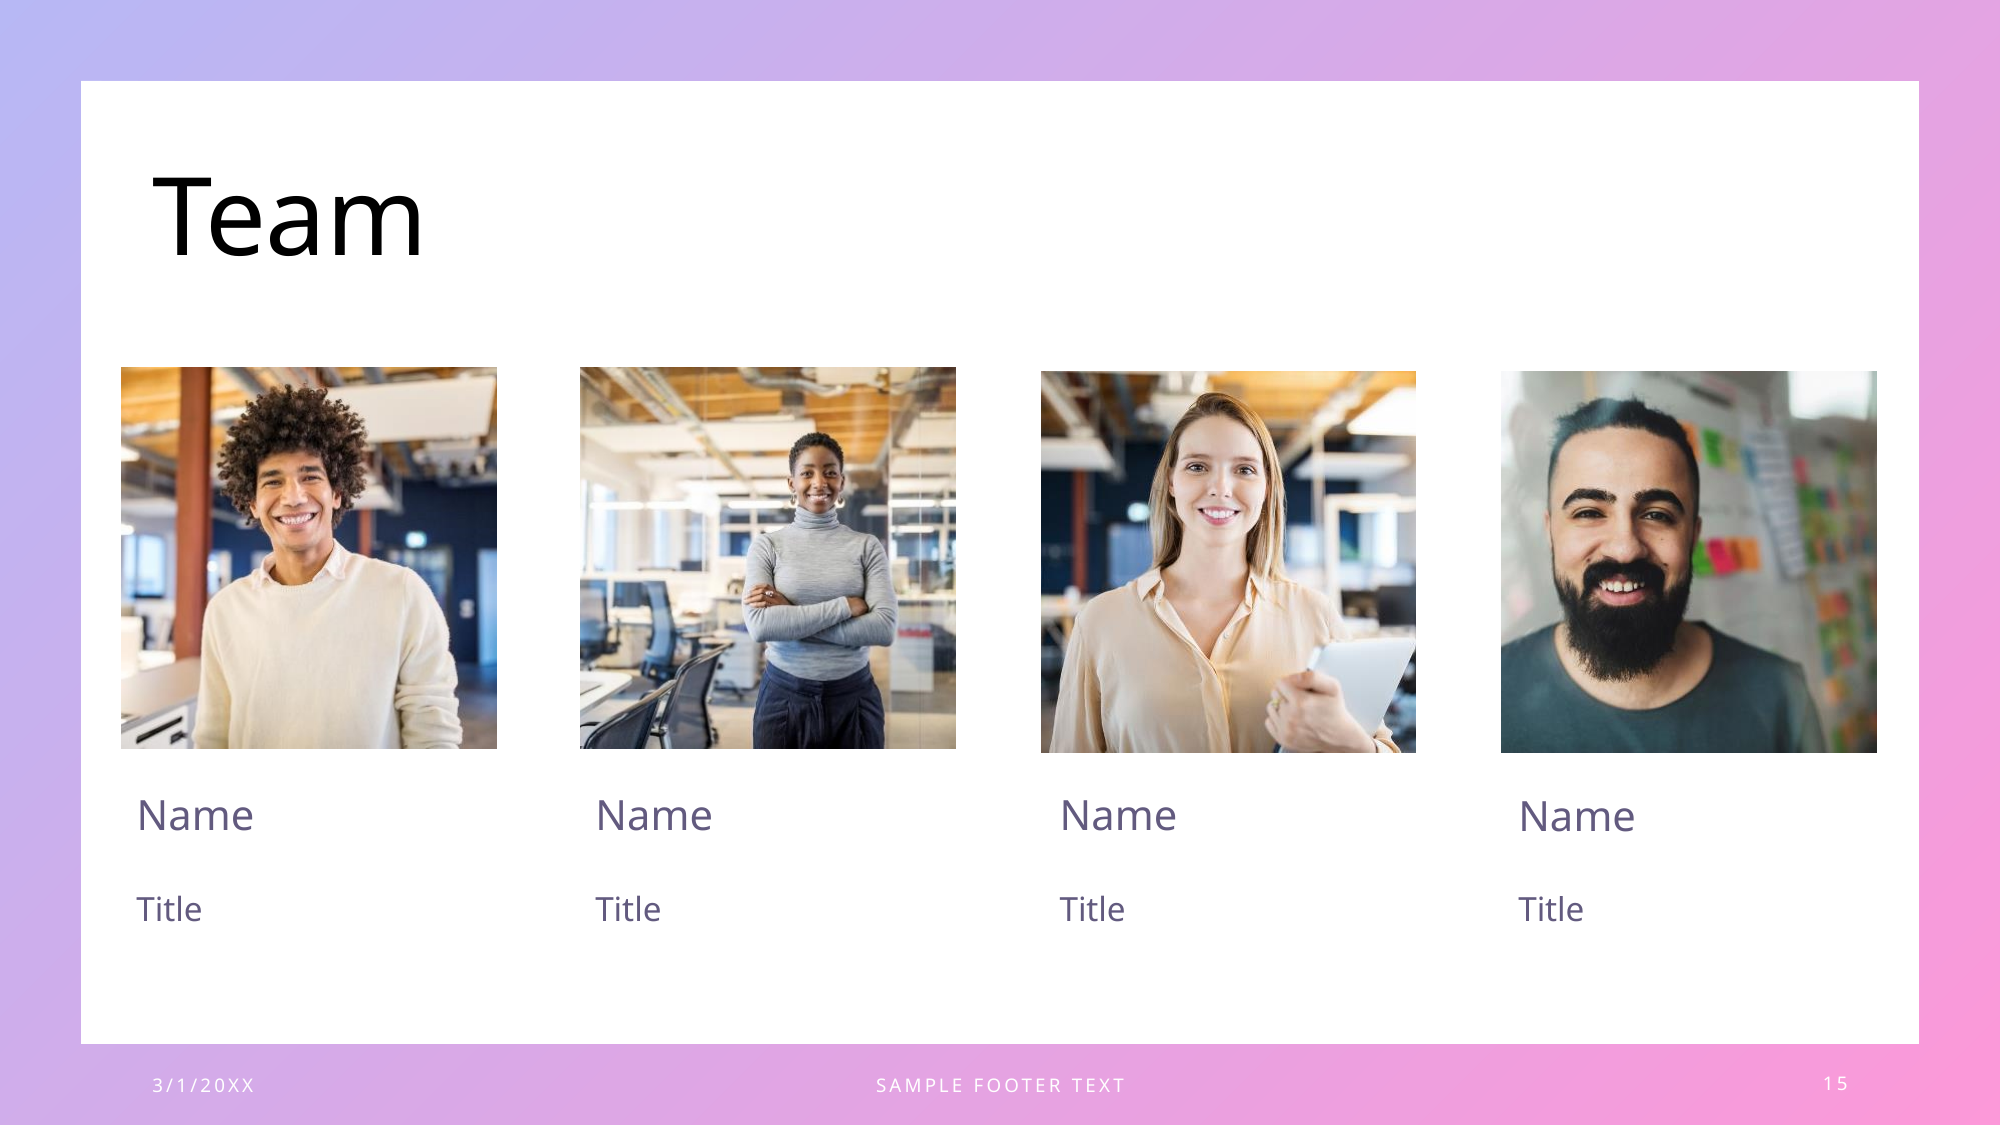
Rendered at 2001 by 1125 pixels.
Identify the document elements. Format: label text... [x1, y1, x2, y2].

list Title [1044, 876, 1420, 974]
title Team [137, 111, 1863, 330]
footer SAMPLE FOOTER TEXT [662, 1054, 1338, 1115]
picture [1501, 371, 1877, 753]
list Name [1044, 776, 1420, 874]
list Name [1503, 777, 1879, 874]
picture [121, 367, 497, 749]
list Name [580, 776, 956, 874]
list Title [1503, 877, 1879, 974]
picture [580, 367, 956, 749]
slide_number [137, 1054, 588, 1115]
list Name [121, 776, 497, 874]
picture [1040, 371, 1416, 753]
list Title [121, 876, 497, 974]
slide_number 15 [1412, 1054, 1863, 1115]
list Title [580, 876, 956, 974]
